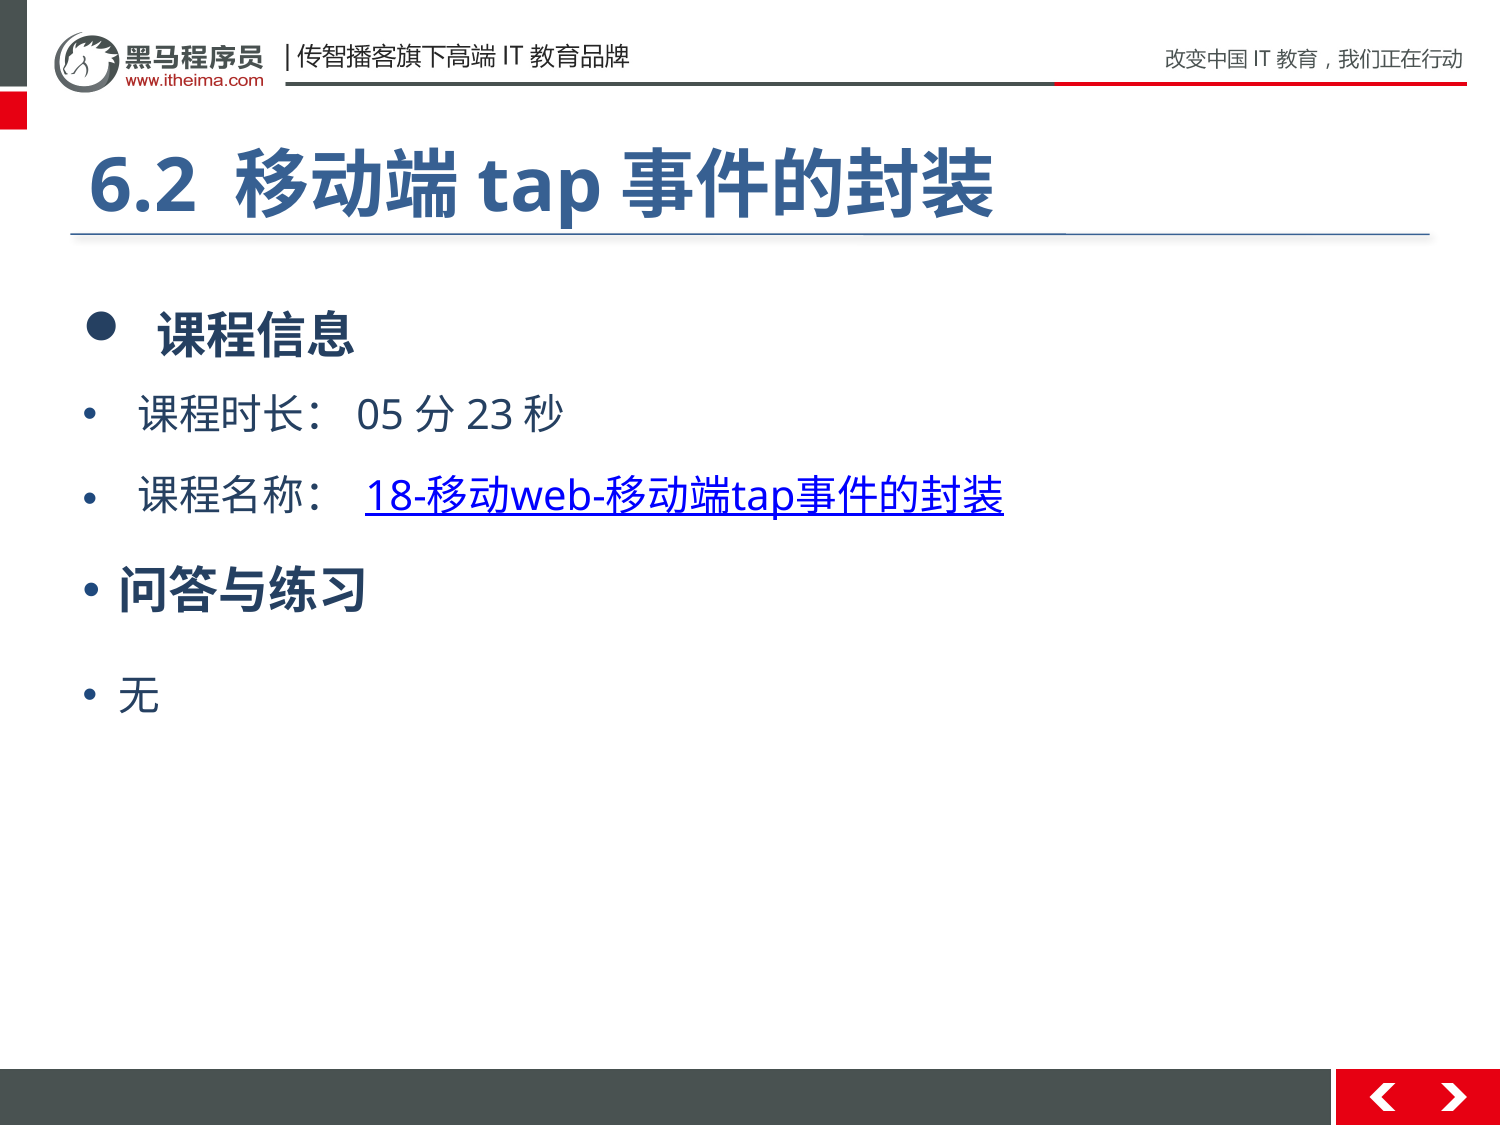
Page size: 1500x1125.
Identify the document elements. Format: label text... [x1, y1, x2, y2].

text_box 课程信息 课程时长：05分23秒 课程名称： 18-移动web-移动端tap事件的封装 问答与练习 无 [68, 235, 1416, 727]
picture [0, 0, 1500, 1125]
title [74, 113, 1426, 233]
text_box 6.2 移动端tap事件的封装 [74, 128, 1425, 233]
